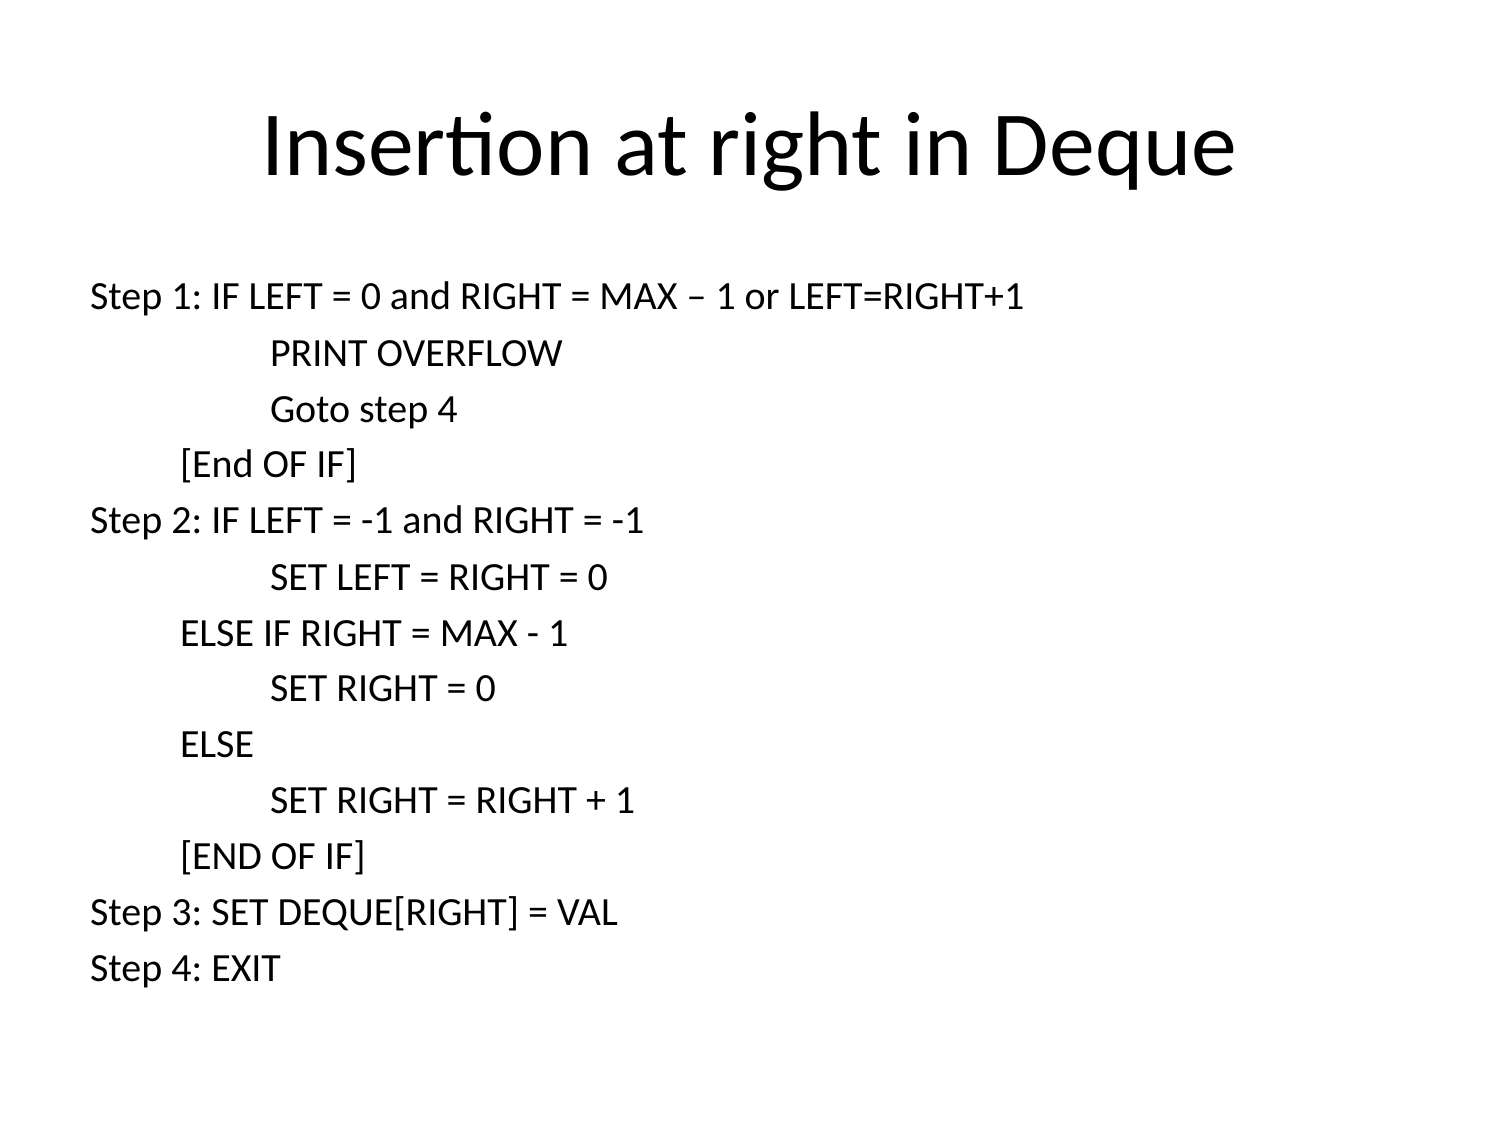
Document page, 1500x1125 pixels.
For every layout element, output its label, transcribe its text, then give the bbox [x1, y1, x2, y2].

title Insertion at right in Deque [75, 45, 1425, 233]
list Step 1: IF LEFT = 0 and RIGHT = MAX – 1 or LEFT=RIGHT+1 PRINT OVERFLOW Goto step 4 [End OF IF] Step 2: IF LEFT = -1 and RIGHT = -1 SET LEFT = RIGHT = 0 ELSE IF RIGHT = MAX - 1 SET RIGHT = 0 ELSE SET RIGHT = RIGHT + 1 [END OF IF] Step 3: SET DEQUE[RIGHT] = VAL Step 4: EXIT [75, 262, 1425, 1005]
